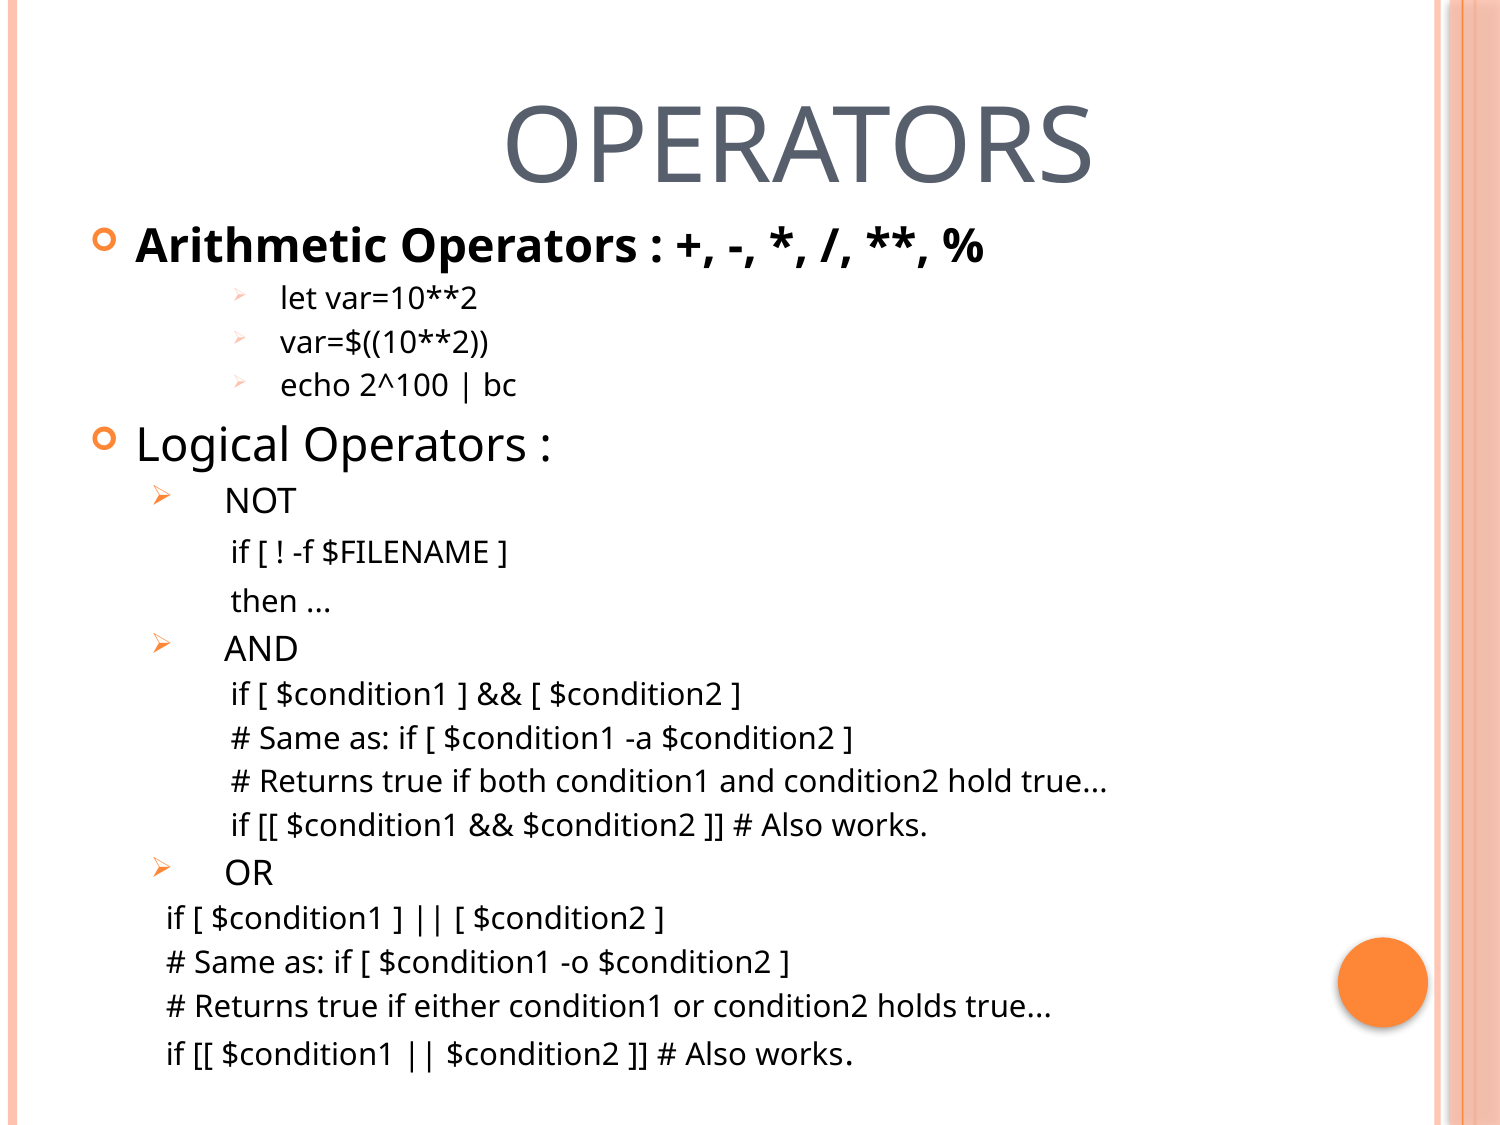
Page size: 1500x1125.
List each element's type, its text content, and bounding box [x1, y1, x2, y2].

list Arithmetic Operators : +, -, *, /, **, % let var=10**2 var=$((10**2)) echo 2^100 | bc Logical Operators : NOT if [ ! -f $FILENAME ] then ... AND if [ $condition1 ] && [ $condition2 ] # Same as: if [ $condition1 -a $condition2 ] # Returns true if both condition1 and condition2 hold true... if [[ $condition1 && $condition2 ]] # Also works. OR if [ $condition1 ] || [ $condition2 ] # Same as: if [ $condition1 -o $condition2 ] # Returns true if either condition1 or condition2 holds true... if [[ $condition1 || $condition2 ]] # Also works. [75, 208, 1425, 1083]
title Operators [138, 69, 1459, 212]
